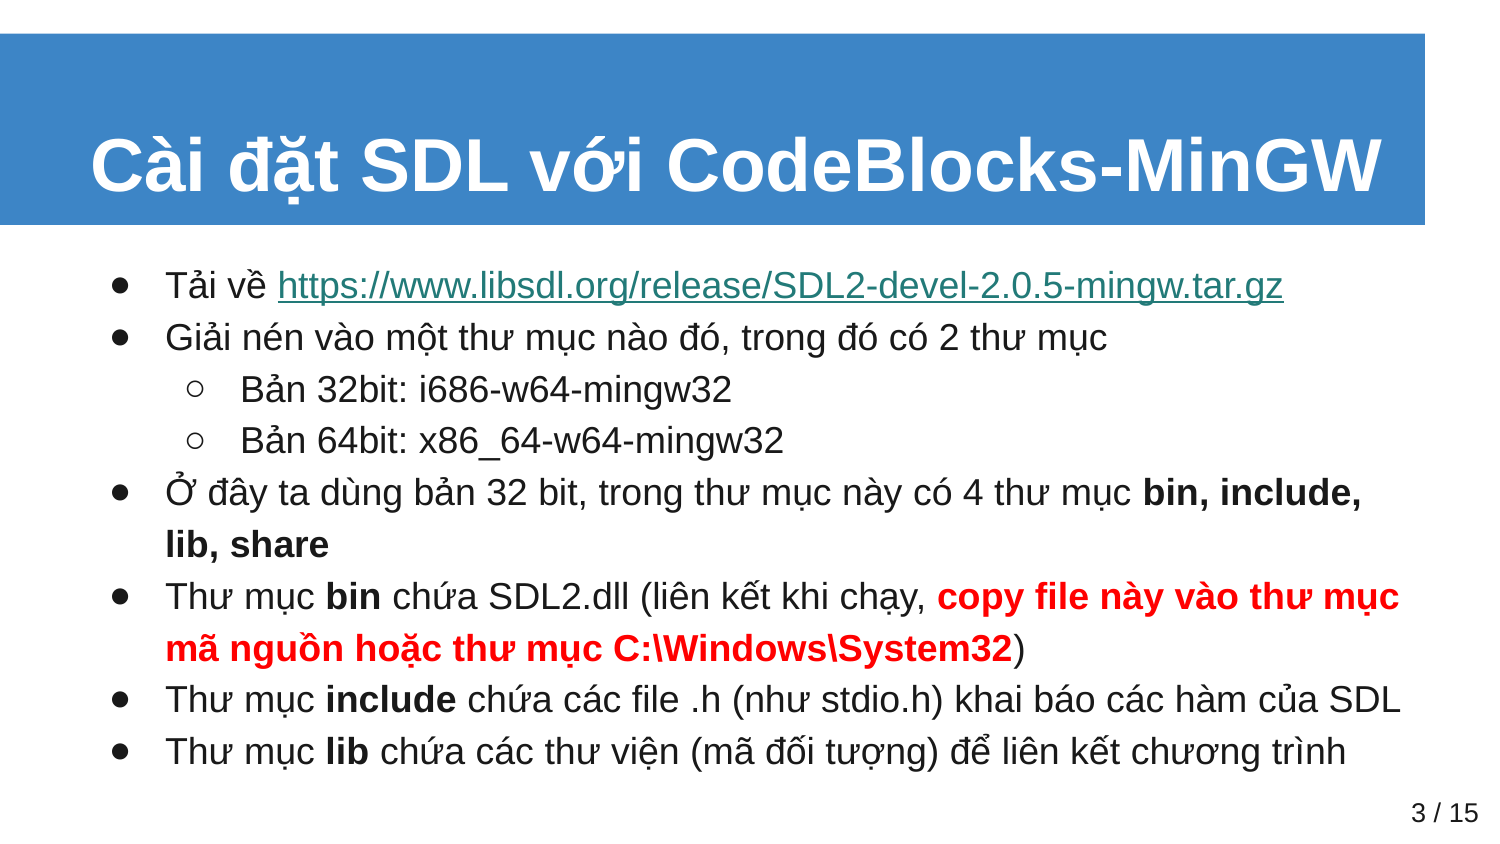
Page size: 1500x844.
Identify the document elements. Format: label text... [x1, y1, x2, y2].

list Tải về https://www.libsdl.org/release/SDL2-devel-2.0.5-mingw.tar.gz Giải nén vào một thư mục nào đó, trong đó có 2 thư mục Bản 32bit: i686-w64-mingw32 Bản 64bit: x86_64-w64-mingw32 Ở đây ta dùng bản 32 bit, trong thư mục này có 4 thư mục bin, include, lib, share Thư mục bin chứa SDL2.dll (liên kết khi chạy, copy file này vào thư mục mã nguồn hoặc thư mục C:\Windows\System32) Thư mục include chứa các file .h (như stdio.h) khai báo các hàm của SDL Thư mục lib chứa các thư viện (mã đối tượng) để liên kết chương trình [75, 239, 1425, 808]
title Cài đặt SDL với CodeBlocks-MinGW [75, 33, 1425, 221]
slide_number ‹#› / 15 [1314, 779, 1494, 844]
